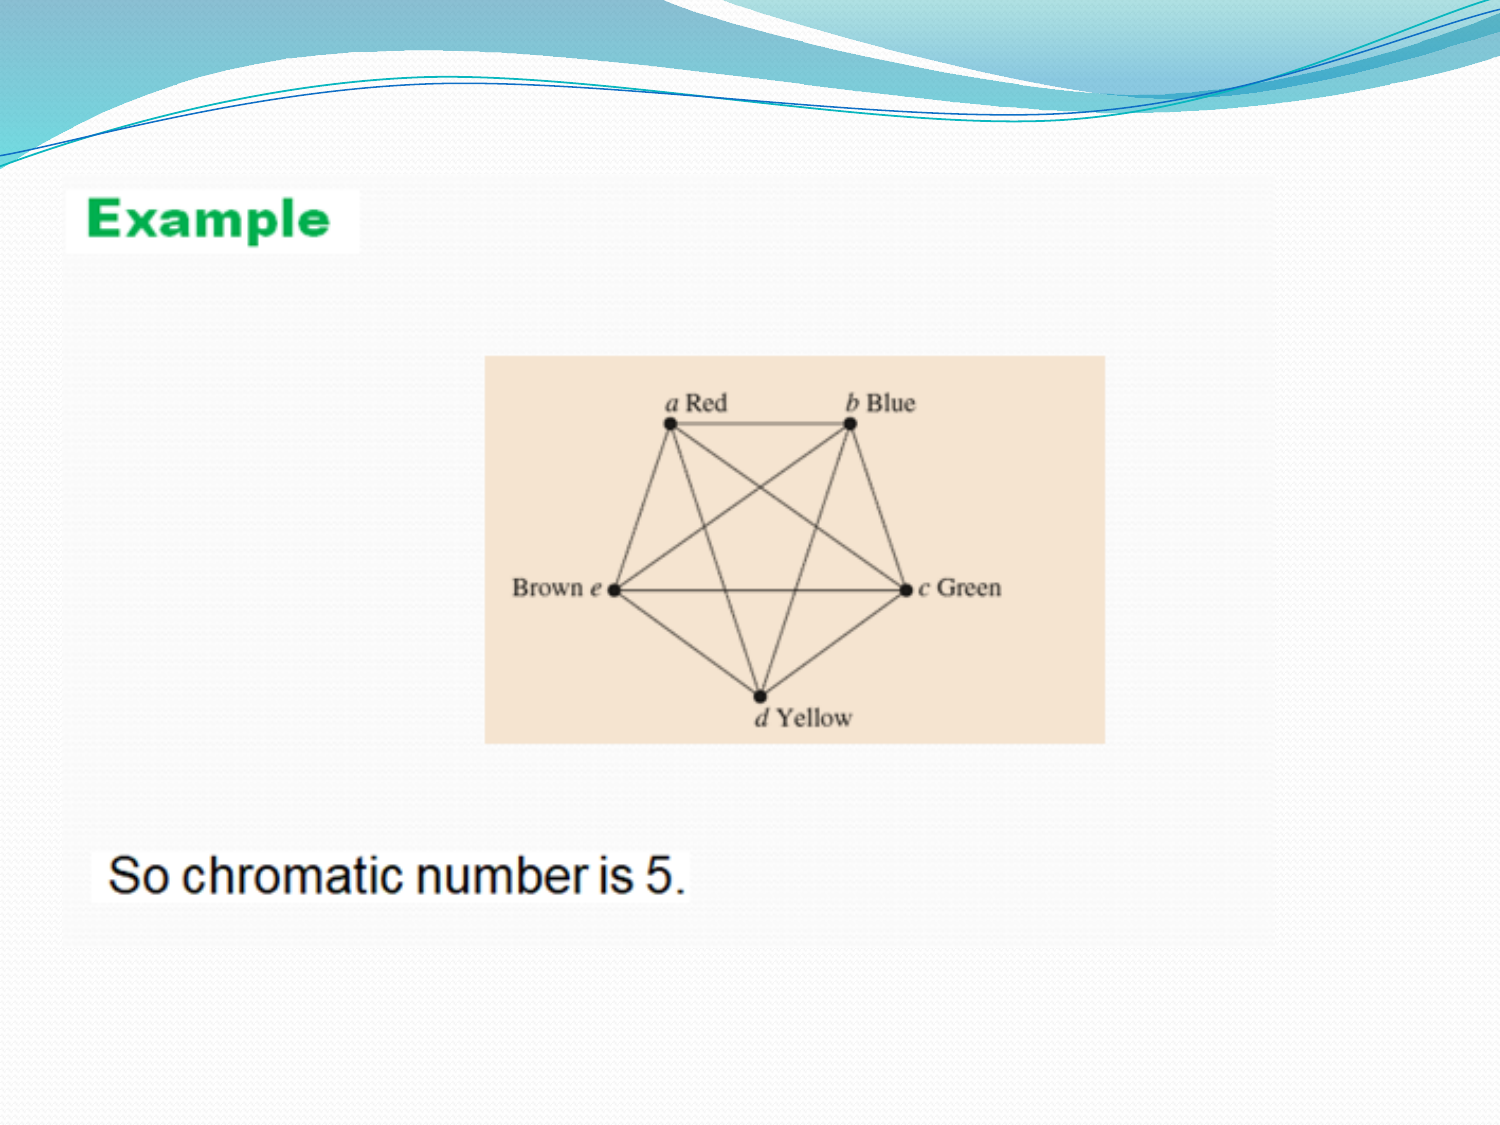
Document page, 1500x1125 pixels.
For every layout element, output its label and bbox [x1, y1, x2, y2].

picture [62, 174, 1276, 948]
